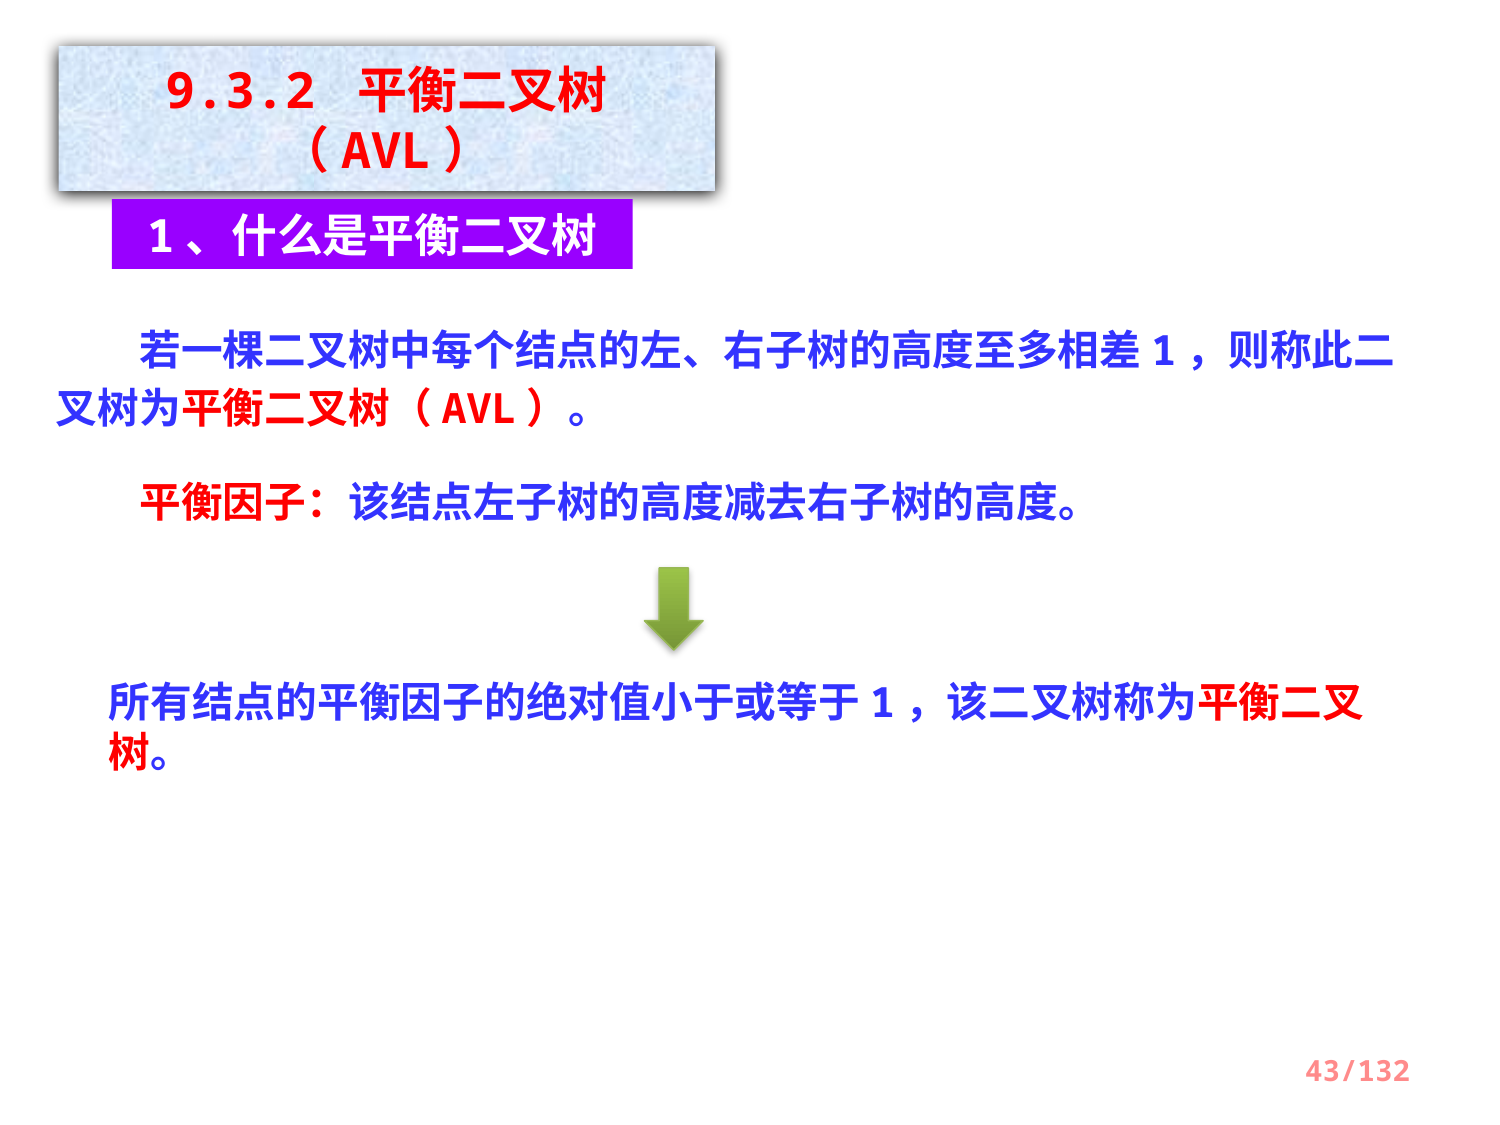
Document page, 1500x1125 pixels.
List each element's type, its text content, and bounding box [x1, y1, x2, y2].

text_box 所有结点的平衡因子的绝对值小于或等于1，该二叉树称为平衡二叉树。 [93, 667, 1407, 783]
text_box 平衡因子：该结点左子树的高度减去右子树的高度。 [105, 468, 1395, 534]
text_box 1、什么是平衡二叉树 [111, 199, 633, 269]
text_box [643, 567, 704, 651]
text_box 9.3.2 平衡二叉树（AVL） [58, 46, 715, 191]
text_box 若一棵二叉树中每个结点的左、右子树的高度至多相差1，则称此二叉树为平衡二叉树（AVL）。 [41, 307, 1417, 440]
slide_number 43/132 [1074, 1042, 1425, 1103]
